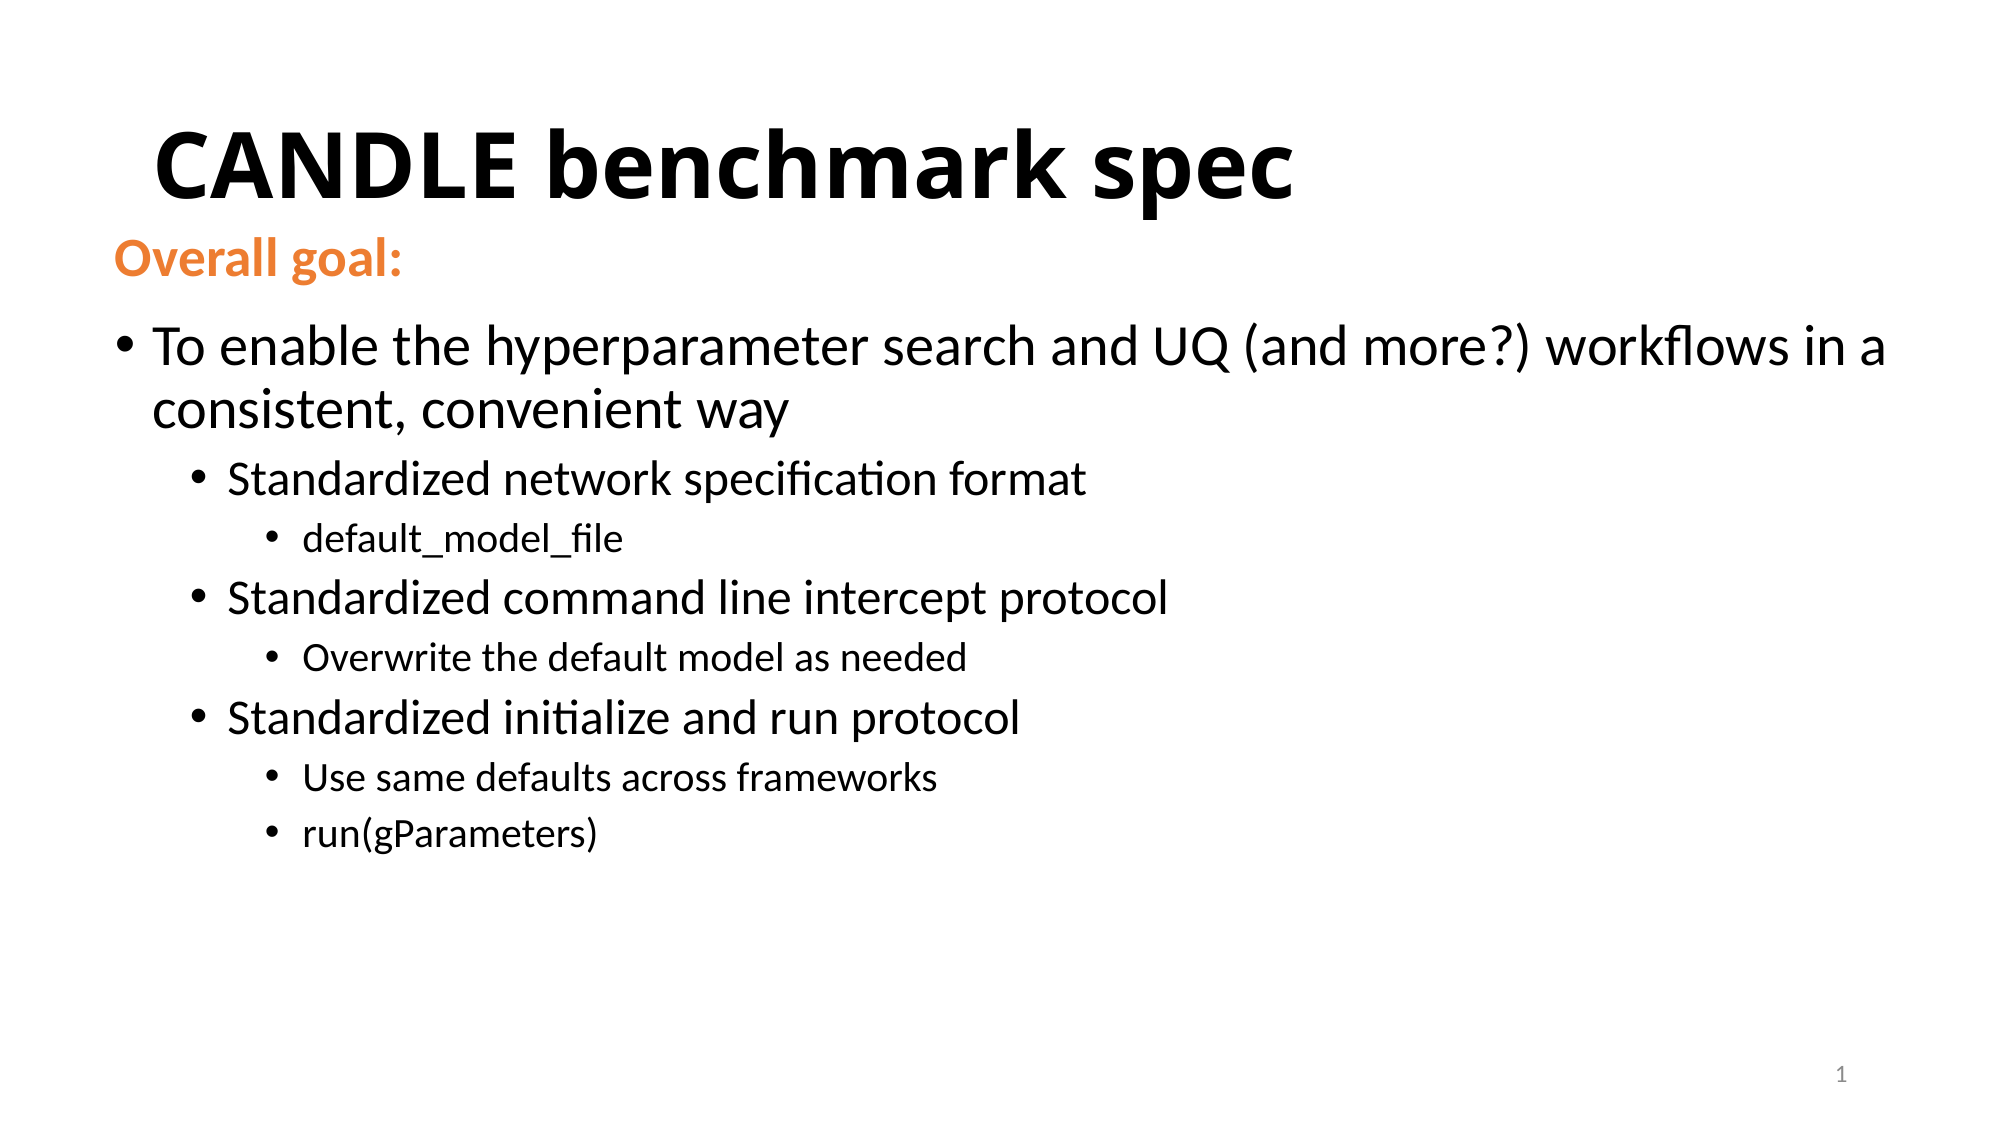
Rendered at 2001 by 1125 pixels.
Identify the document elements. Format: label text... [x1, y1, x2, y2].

title CANDLE benchmark spec [137, 59, 1863, 220]
list Overall goal: [99, 220, 1932, 303]
list To enable the hyperparameter search and UQ (and more?) workflows in a consistent, convenient way Standardized network specification format default_model_file Standardized command line intercept protocol Overwrite the default model as needed Standardized initialize and run protocol Use same defaults across frameworks run(gParameters) [99, 308, 1932, 1034]
slide_number 1 [1412, 1042, 1863, 1103]
